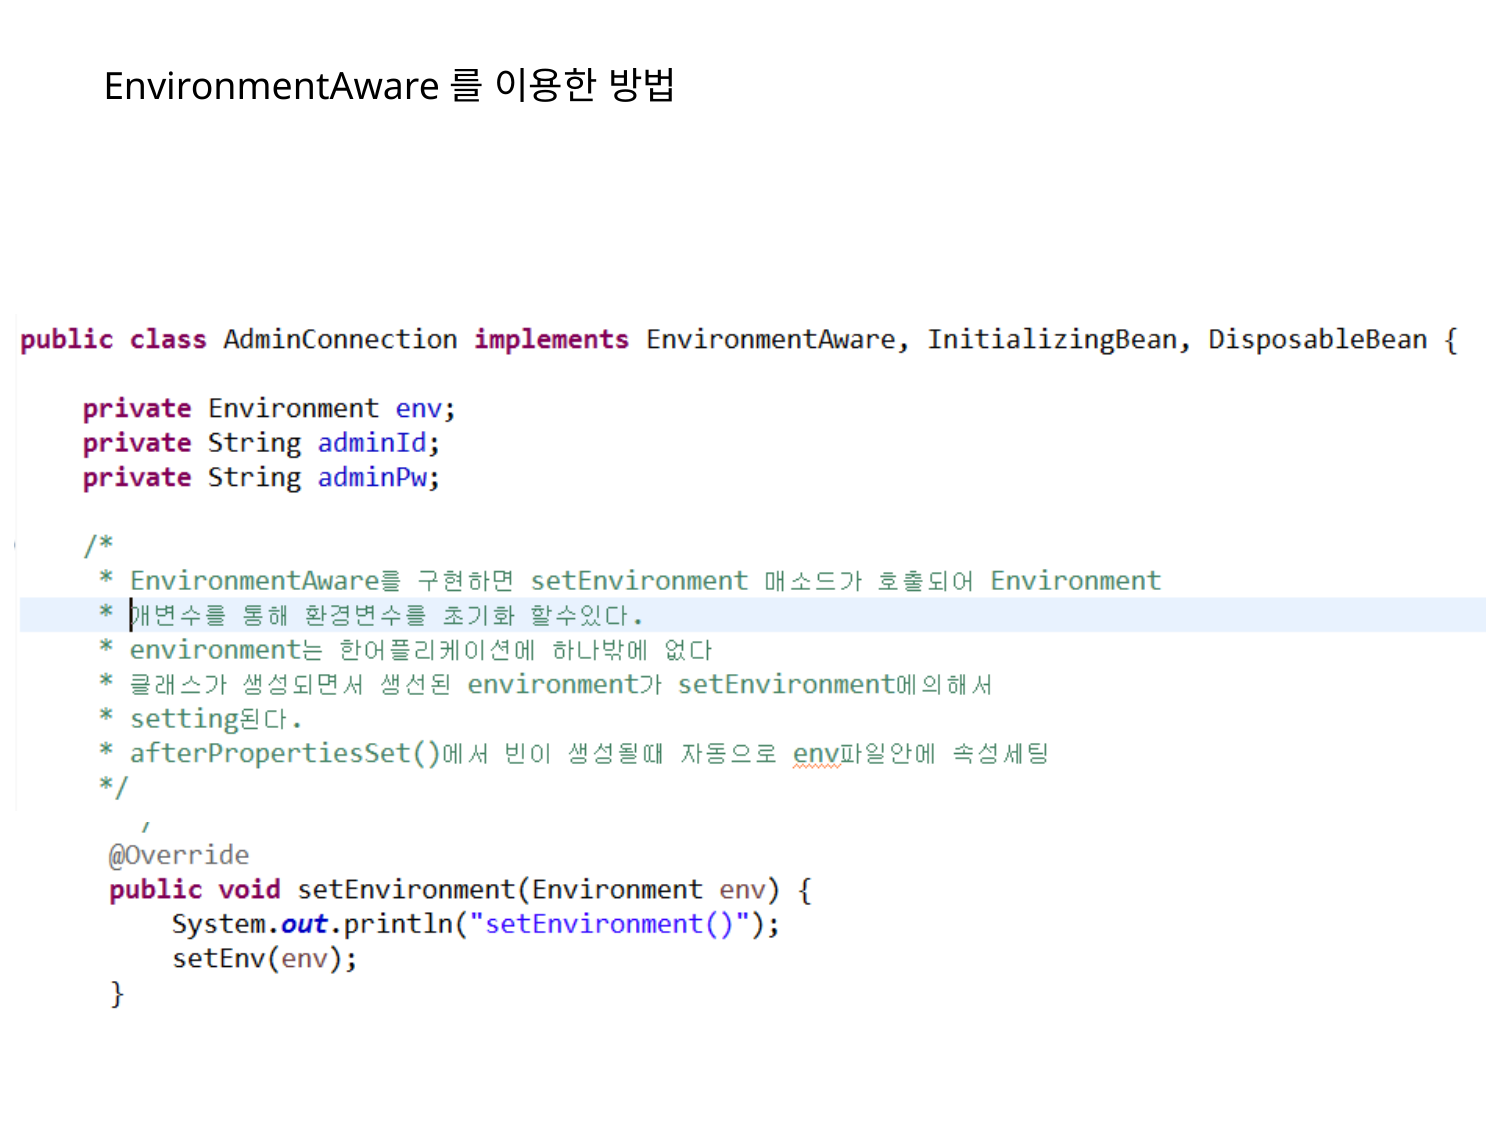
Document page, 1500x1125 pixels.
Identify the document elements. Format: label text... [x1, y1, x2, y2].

picture [100, 822, 829, 1028]
text_box EnvironmentAware를 이용한 방법 [88, 54, 845, 115]
picture [14, 314, 1486, 811]
